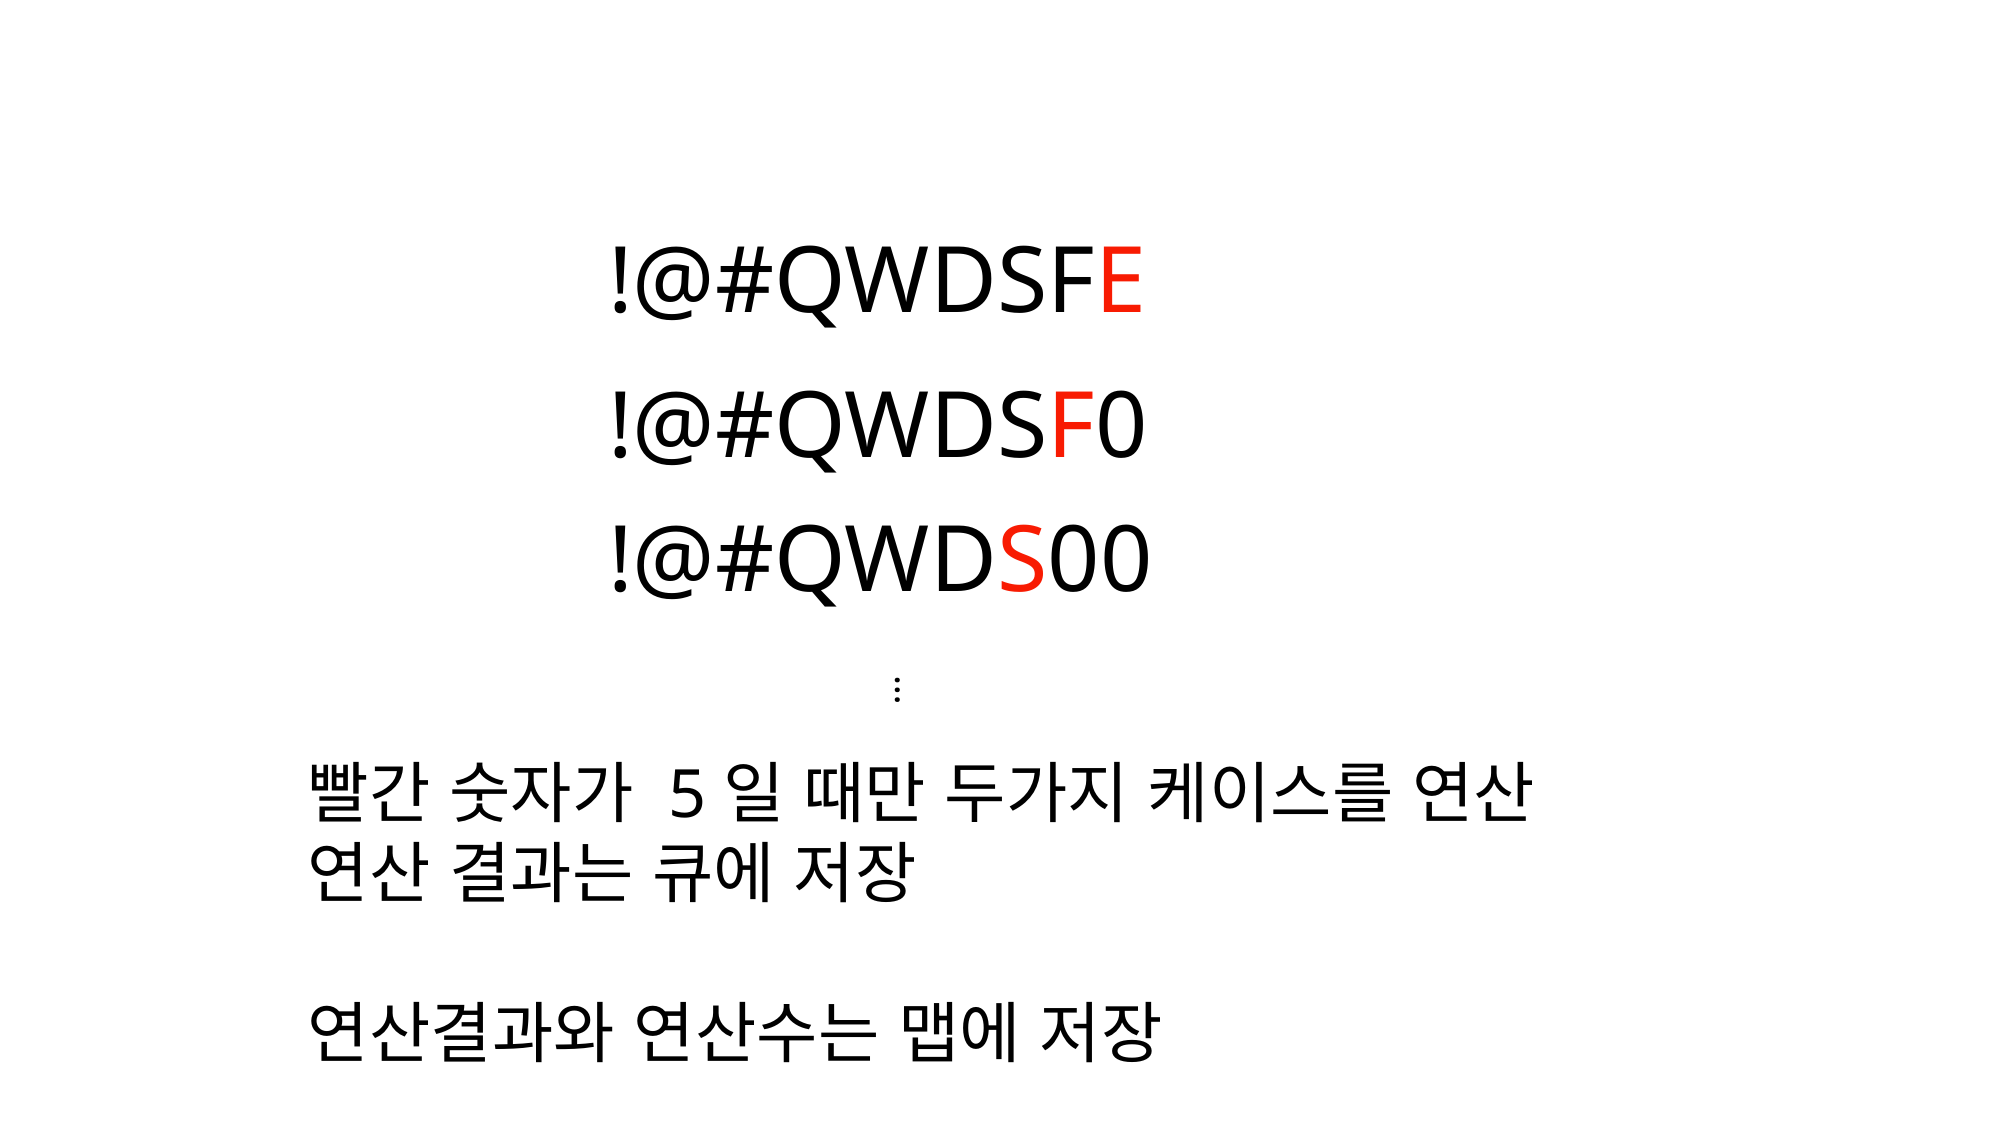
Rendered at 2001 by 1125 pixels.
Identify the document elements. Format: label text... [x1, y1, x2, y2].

text_box … [864, 636, 941, 744]
text_box !@#QWDSF0 [593, 358, 1248, 484]
text_box 빨간 숫자가 5일 때만 두가지 케이스를 연산 연산 결과는 큐에 저장 연산결과와 연산수는 맵에 저장 [293, 743, 1644, 1079]
text_box !@#QWDS00 [593, 492, 1248, 618]
text_box !@#QWDSFE [593, 213, 1248, 339]
